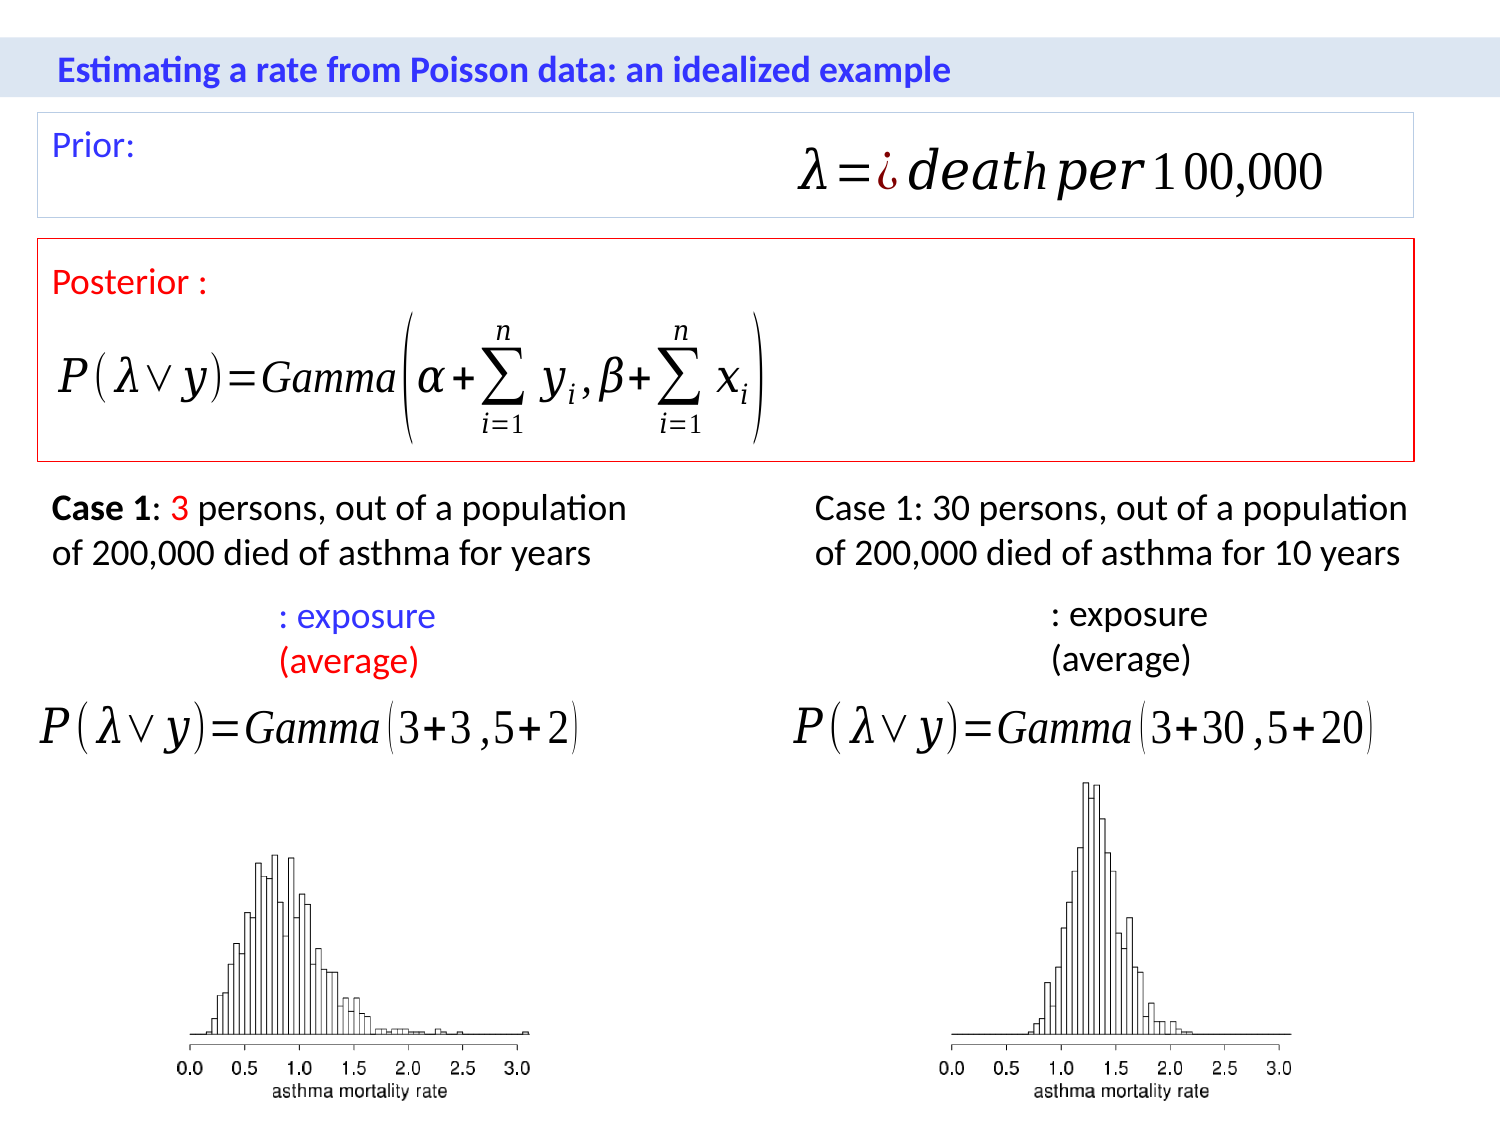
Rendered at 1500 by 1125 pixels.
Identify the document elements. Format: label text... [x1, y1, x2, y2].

picture [154, 779, 540, 1115]
text_box Case 1: 30 persons, out of a population of 200,000 died of asthma for 10 years [800, 475, 1429, 581]
text_box [35, 236, 1416, 463]
text_box Estimating a rate from Poisson data: an idealized example [0, 37, 1500, 98]
text_box Case 1: 3 persons, out of a population of 200,000 died of asthma for years [37, 475, 688, 581]
picture [899, 779, 1301, 1115]
